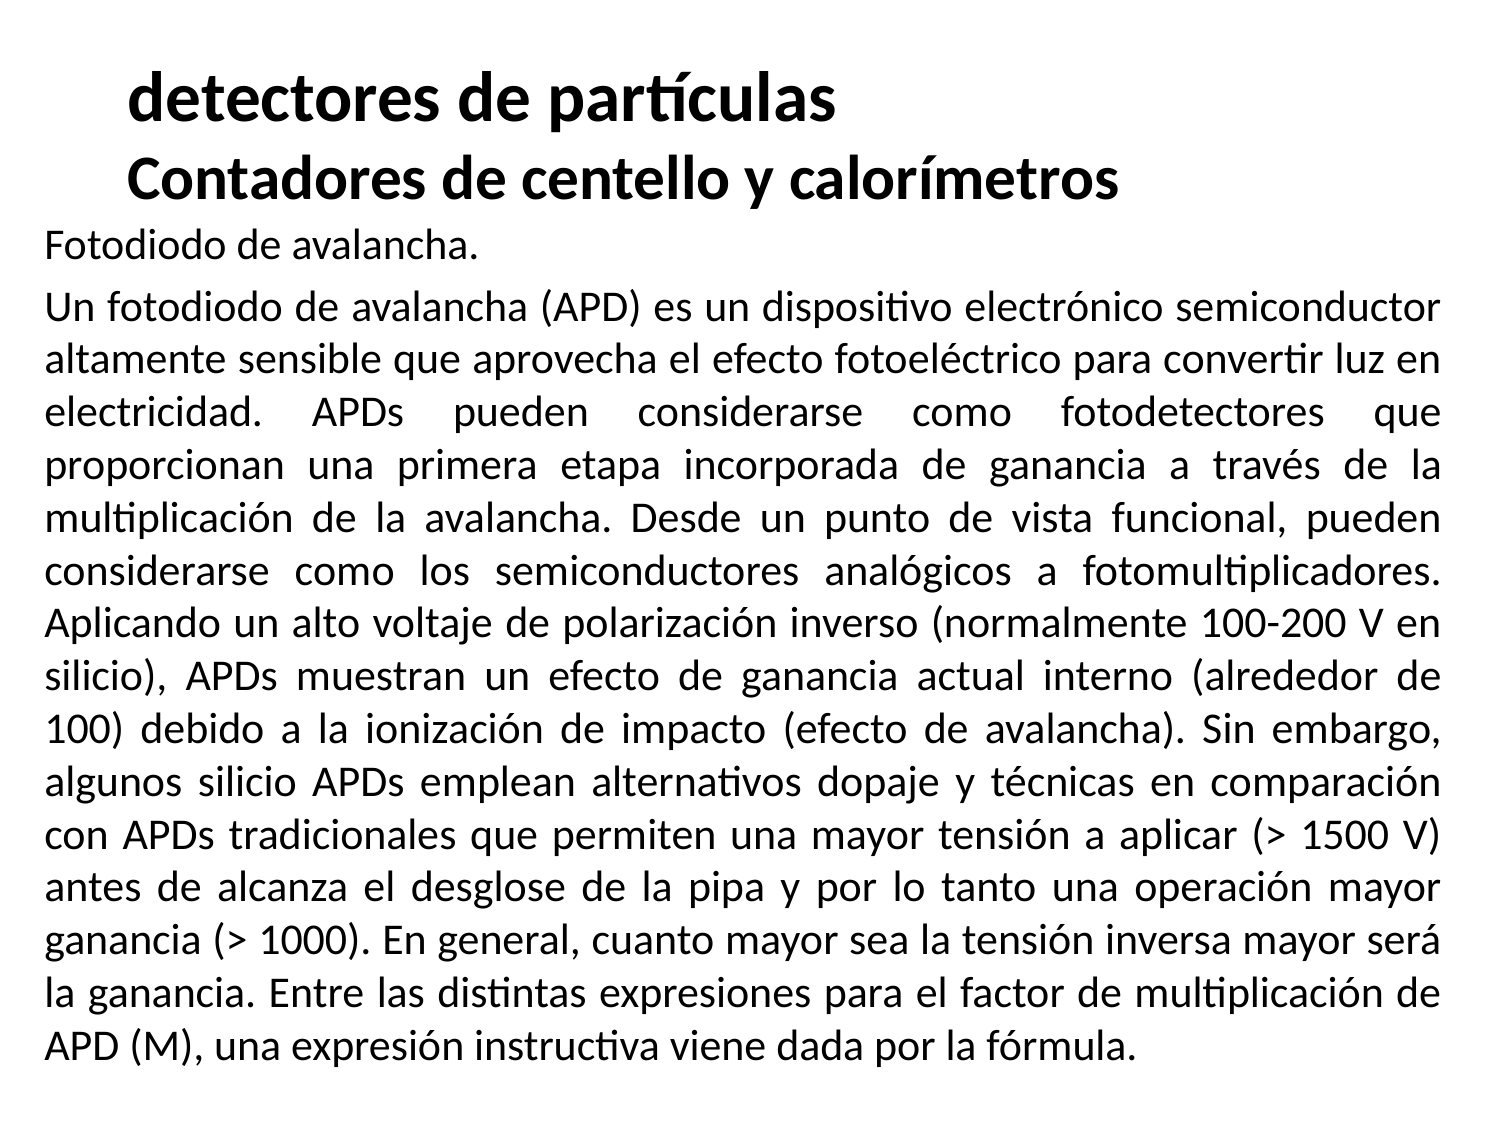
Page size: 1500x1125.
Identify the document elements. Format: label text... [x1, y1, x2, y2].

subtitle Fotodiodo de avalancha. Un fotodiodo de avalancha (APD) es un dispositivo electrónico semiconductor altamente sensible que aprovecha el efecto fotoeléctrico para convertir luz en electricidad. APDs pueden considerarse como fotodetectores que proporcionan una primera etapa incorporada de ganancia a través de la multiplicación de la avalancha. Desde un punto de vista funcional, pueden considerarse como los semiconductores analógicos a fotomultiplicadores. Aplicando un alto voltaje de polarización inverso (normalmente 100-200 V en silicio), APDs muestran un efecto de ganancia actual interno (alrededor de 100) debido a la ionización de impacto (efecto de avalancha). Sin embargo, algunos silicio APDs emplean alternativos dopaje y técnicas en comparación con APDs tradicionales que permiten una mayor tensión a aplicar (> 1500 V) antes de alcanza el desglose de la pipa y por lo tanto una operación mayor ganancia (> 1000). En general, cuanto mayor sea la tensión inversa mayor será la ganancia. Entre las distintas expresiones para el factor de multiplicación de APD (M), una expresión instructiva viene dada por la fórmula. [29, 208, 1459, 1125]
title detectores de partículas Contadores de centello y calorímetros [112, 42, 1388, 208]
